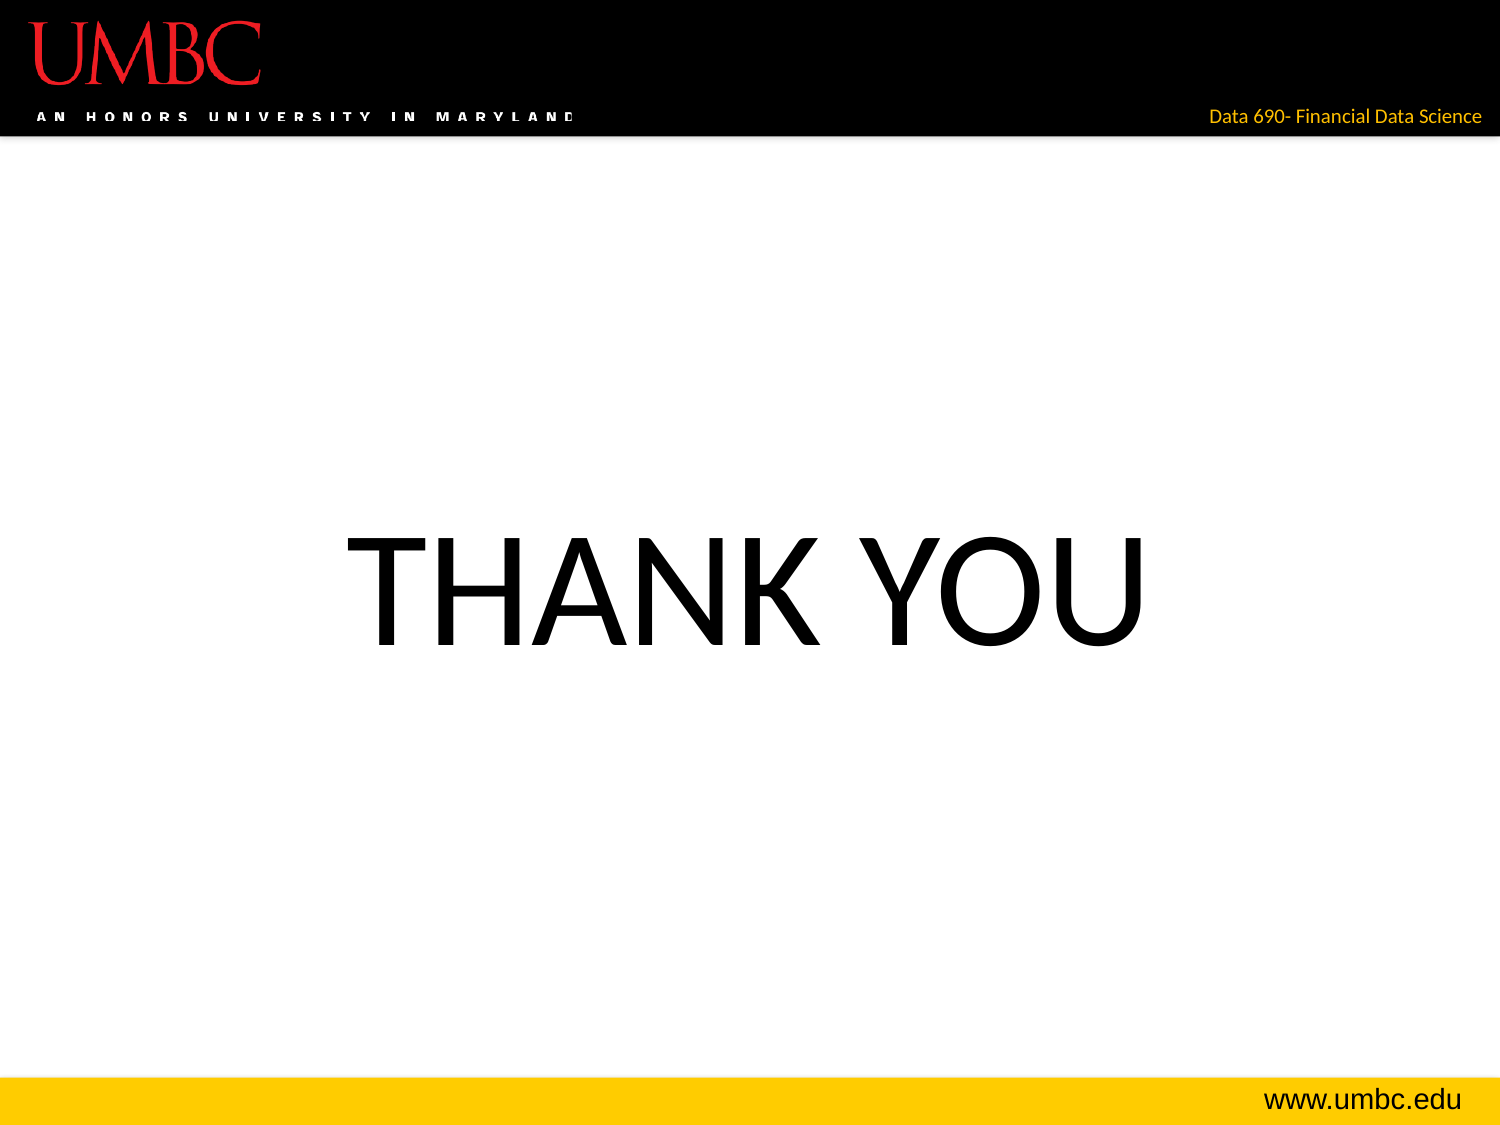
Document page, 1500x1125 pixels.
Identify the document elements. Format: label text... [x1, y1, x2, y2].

title THANK YOU [112, 457, 1388, 699]
